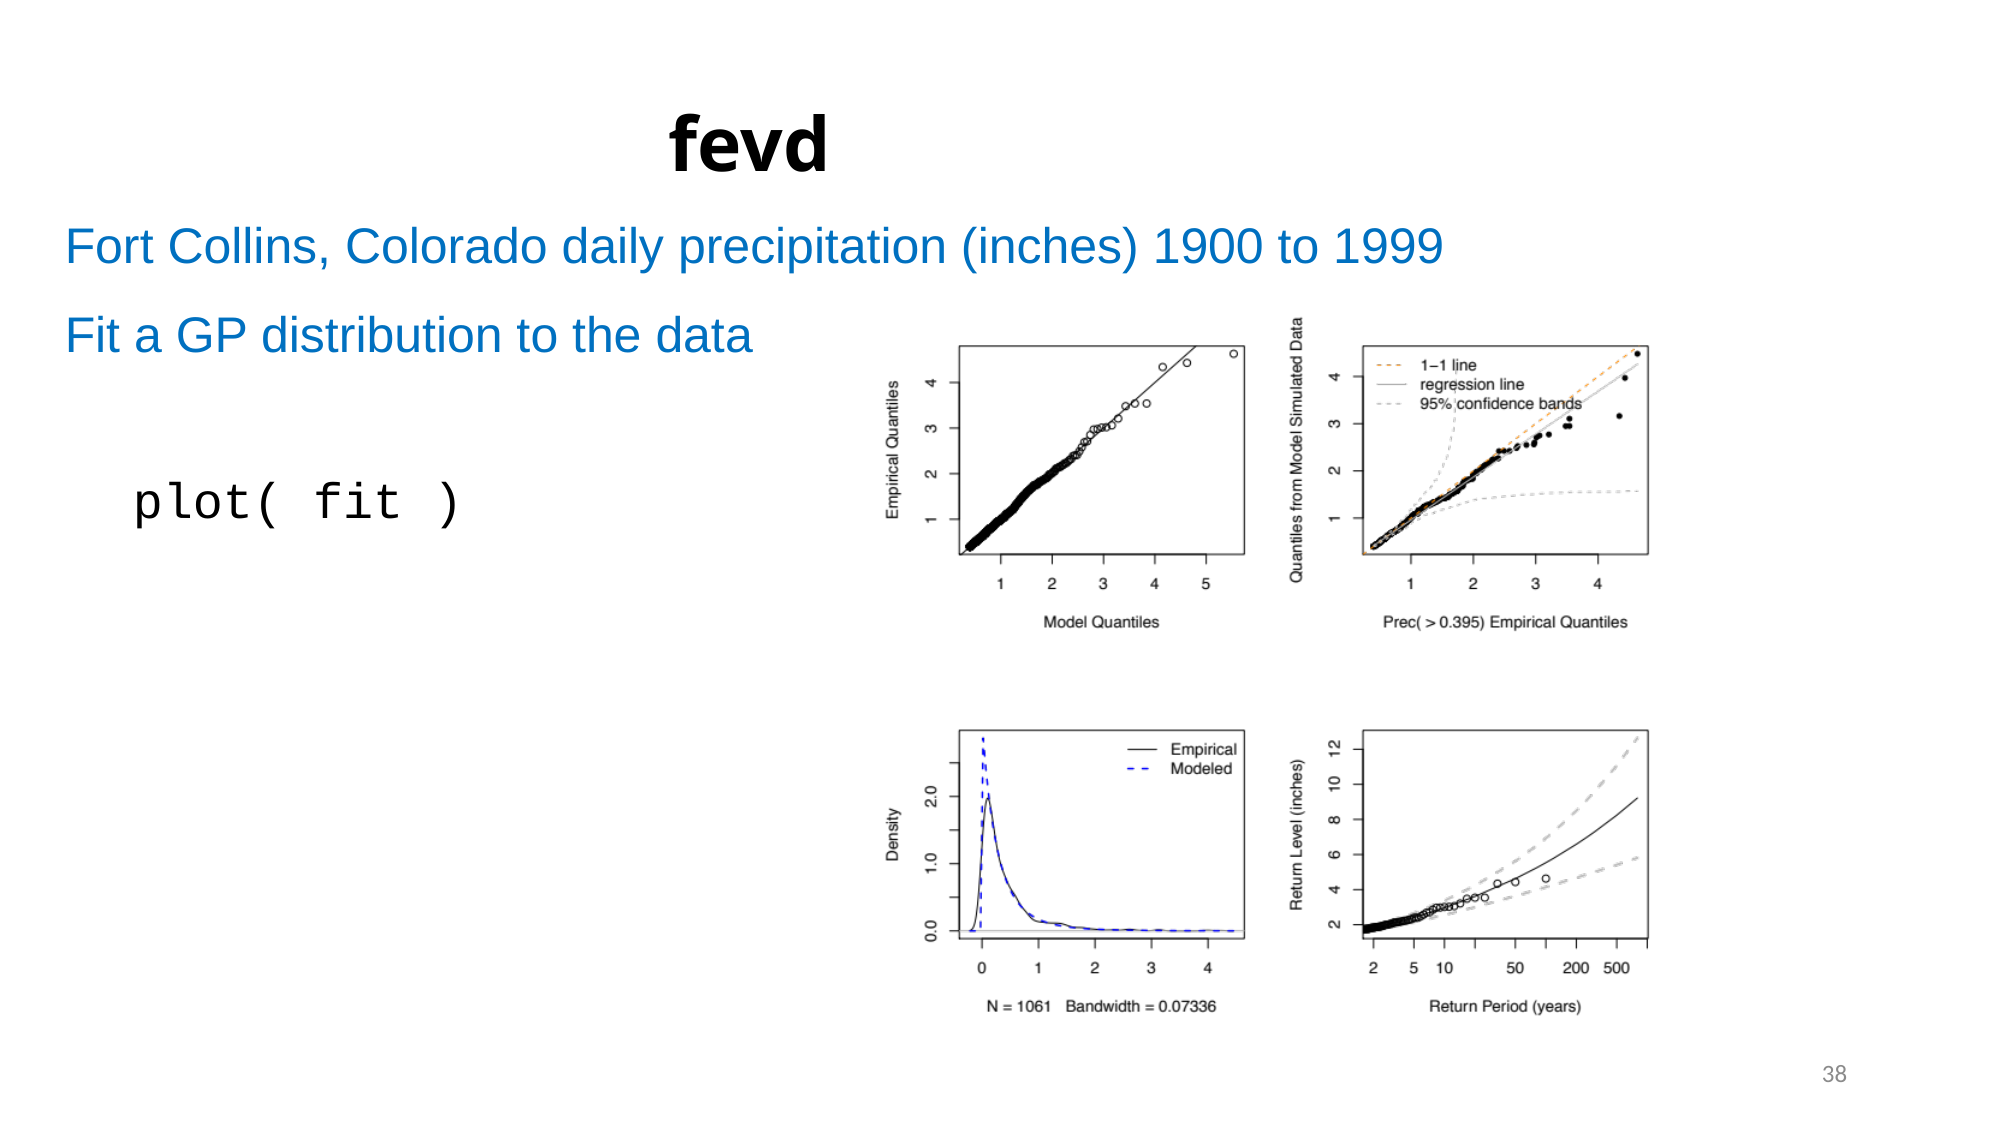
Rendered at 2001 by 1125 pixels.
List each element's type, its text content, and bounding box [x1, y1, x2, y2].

picture [881, 295, 1657, 1017]
text_box plot( fit ) [118, 461, 881, 716]
slide_number 38 [1412, 1042, 1863, 1103]
text_box Fit a GP distribution to the data [50, 295, 881, 370]
text_box Fort Collins, Colorado daily precipitation (inches) 1900 to 1999 [49, 205, 1475, 281]
text_box fevd [74, 74, 1425, 205]
